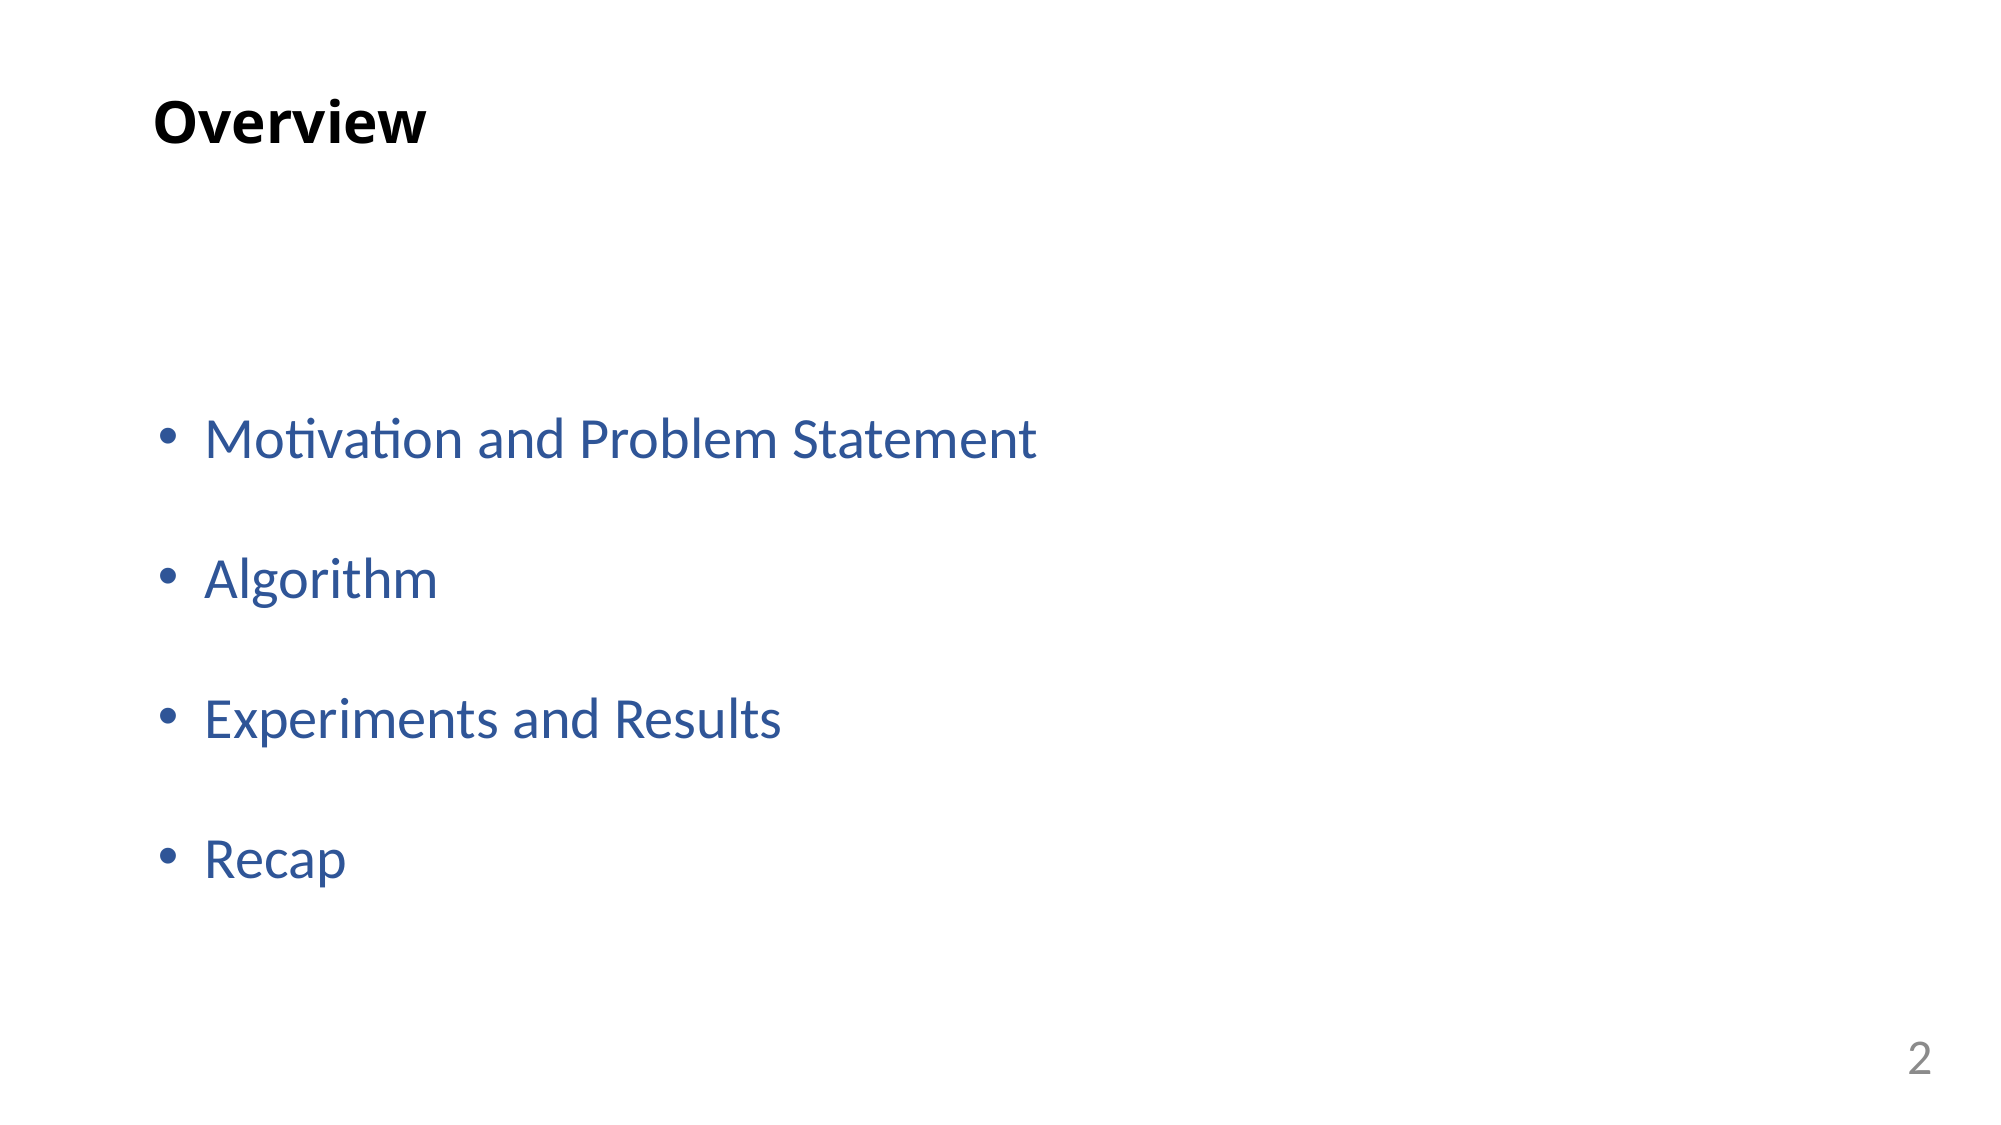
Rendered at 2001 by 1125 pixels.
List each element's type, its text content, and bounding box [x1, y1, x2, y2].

slide_number 2 [1667, 1025, 1948, 1085]
title Overview [137, 59, 1846, 191]
text_box Motivation and Problem Statement Algorithm Experiments and Results Recap [143, 322, 1054, 1038]
